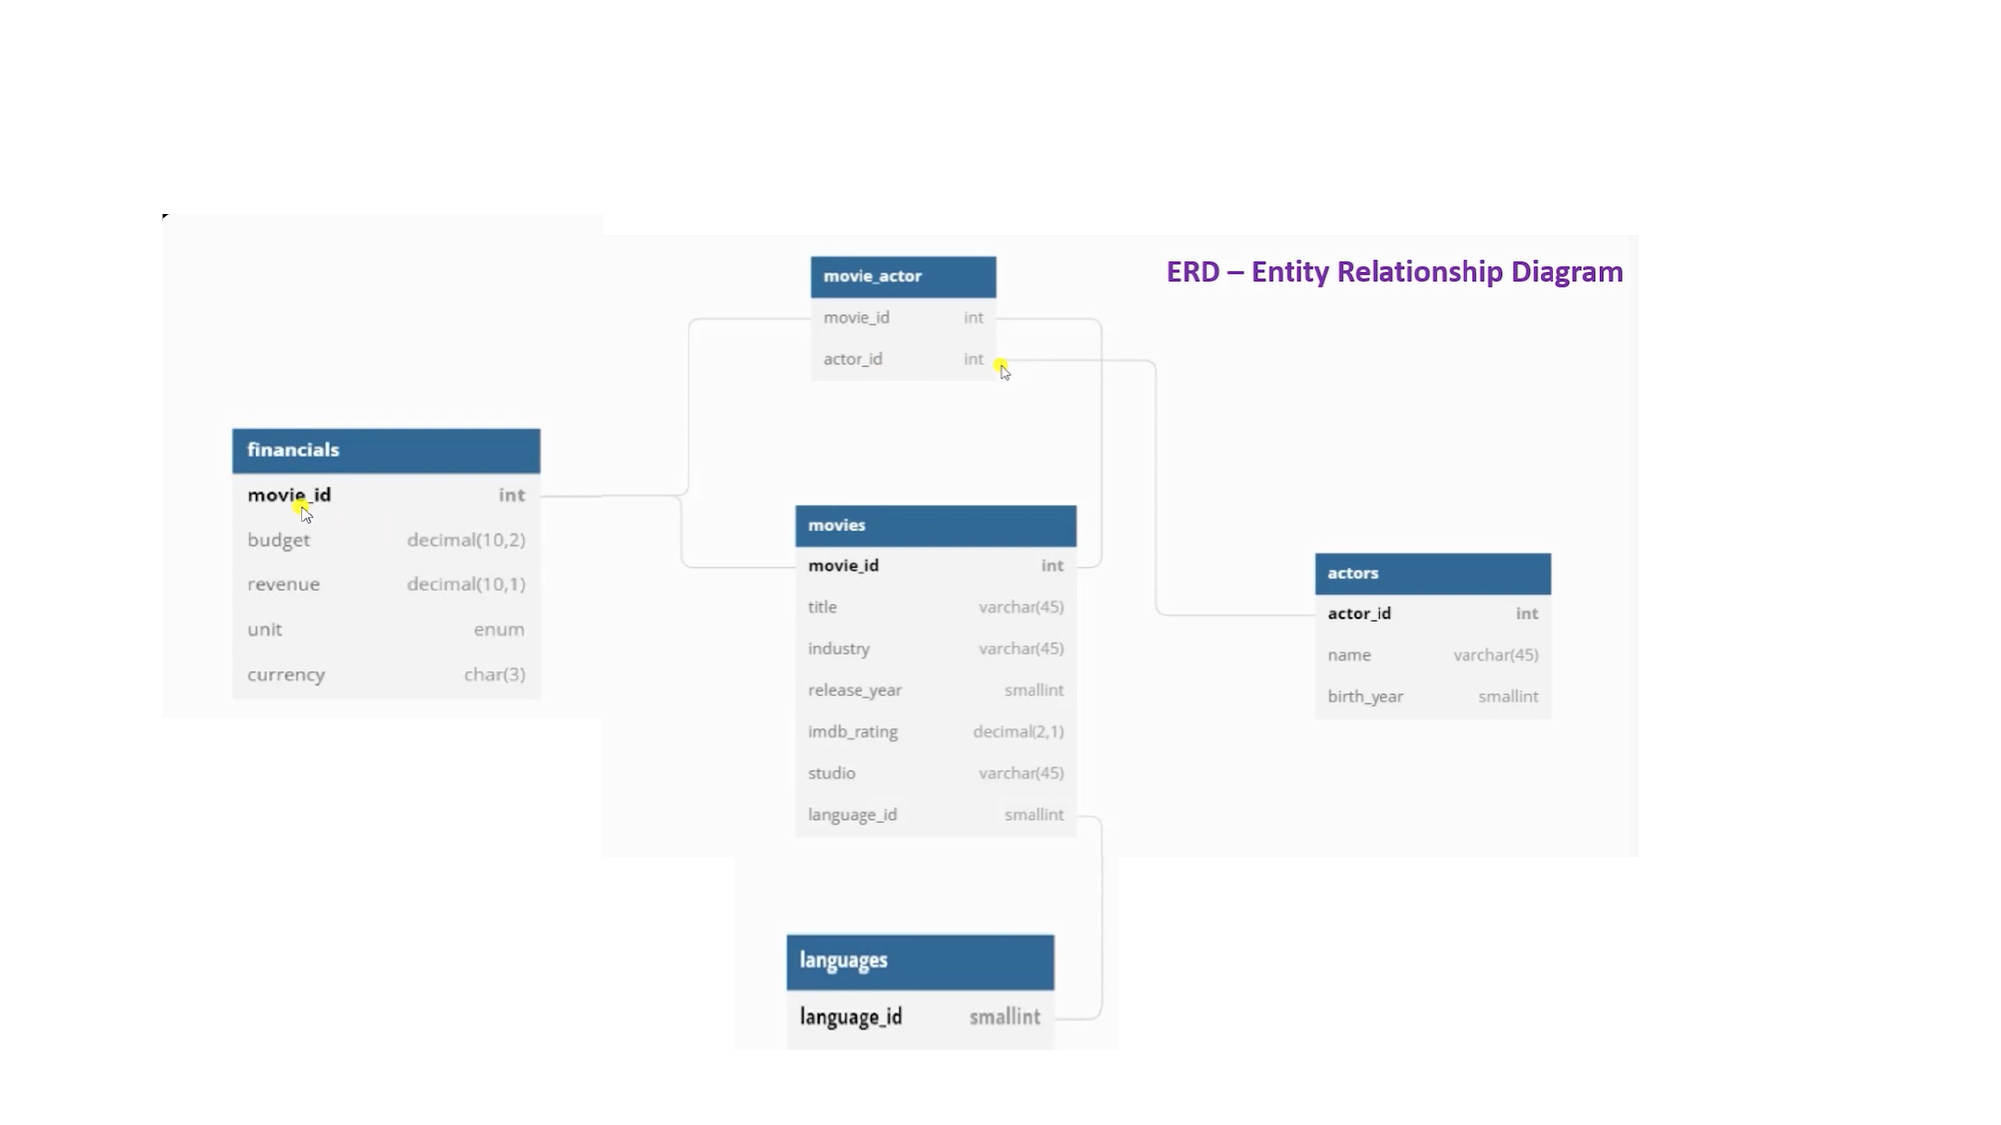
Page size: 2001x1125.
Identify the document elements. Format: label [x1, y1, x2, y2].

picture [162, 214, 1639, 1050]
